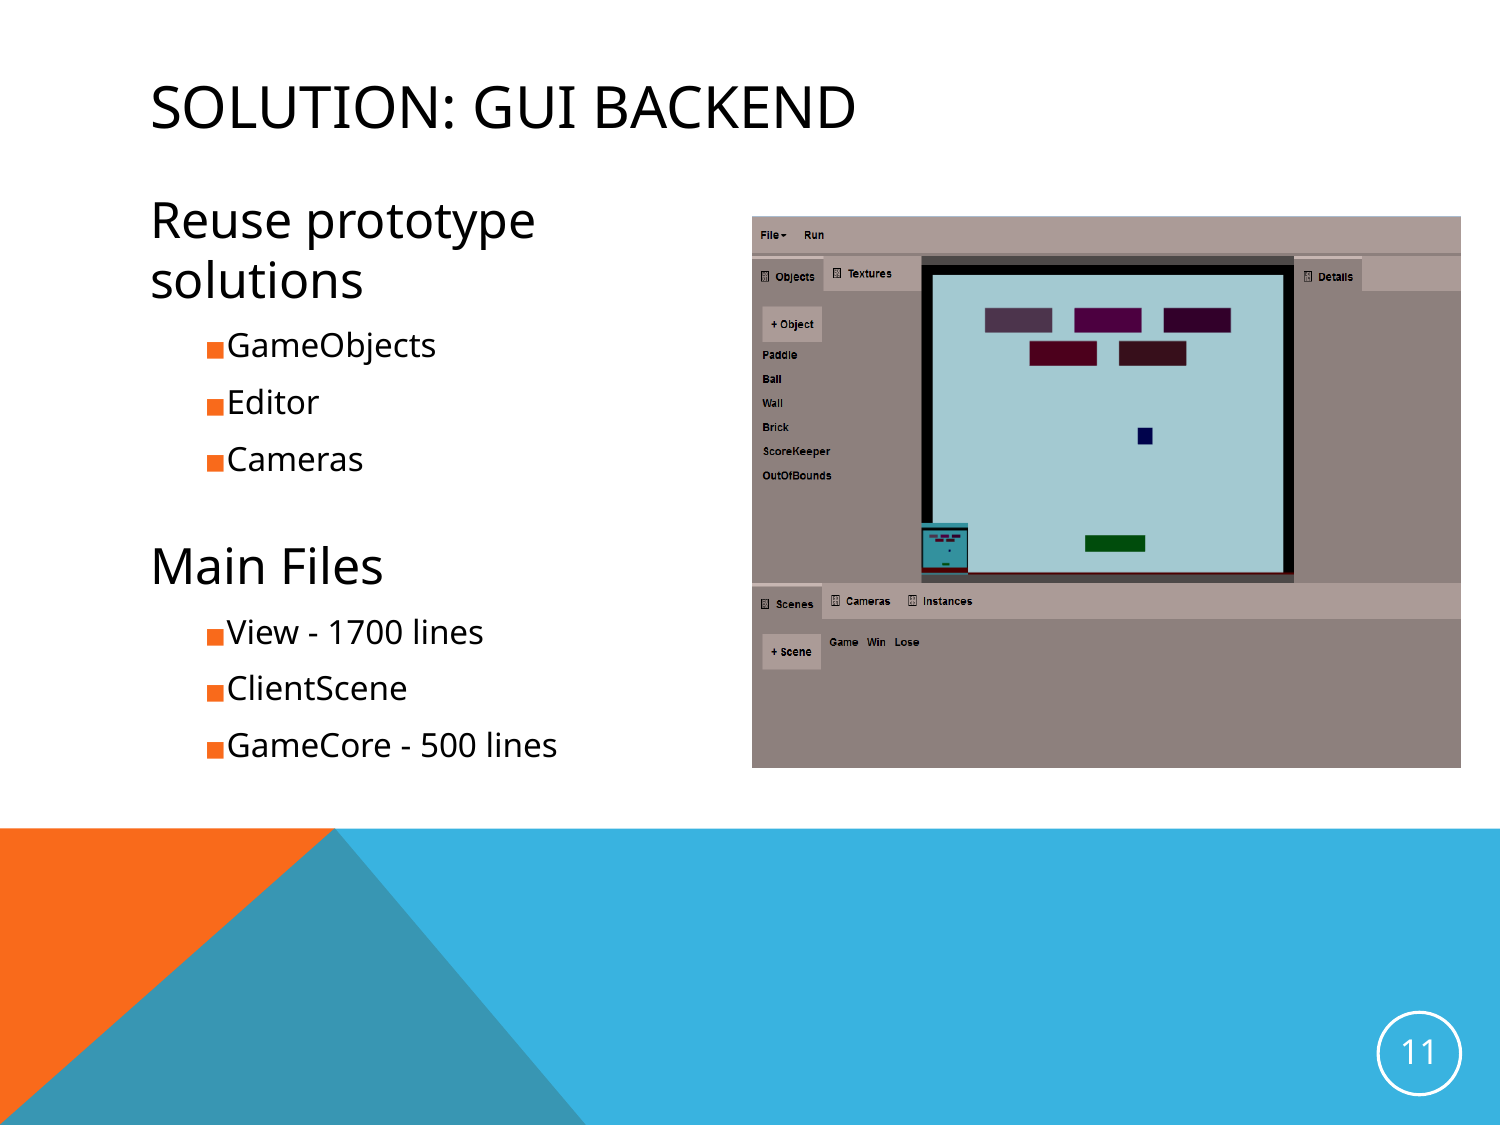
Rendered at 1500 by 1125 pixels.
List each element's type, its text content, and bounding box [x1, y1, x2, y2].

picture [751, 215, 1461, 768]
title SOLUTION: GUI BACKEND [135, 60, 1369, 150]
list Reuse prototype solutions GameObjects Editor Cameras Main Files View - 1700 lines ClientScene GameCore - 500 lines [135, 180, 753, 768]
slide_number ‹#› [1376, 1010, 1463, 1097]
